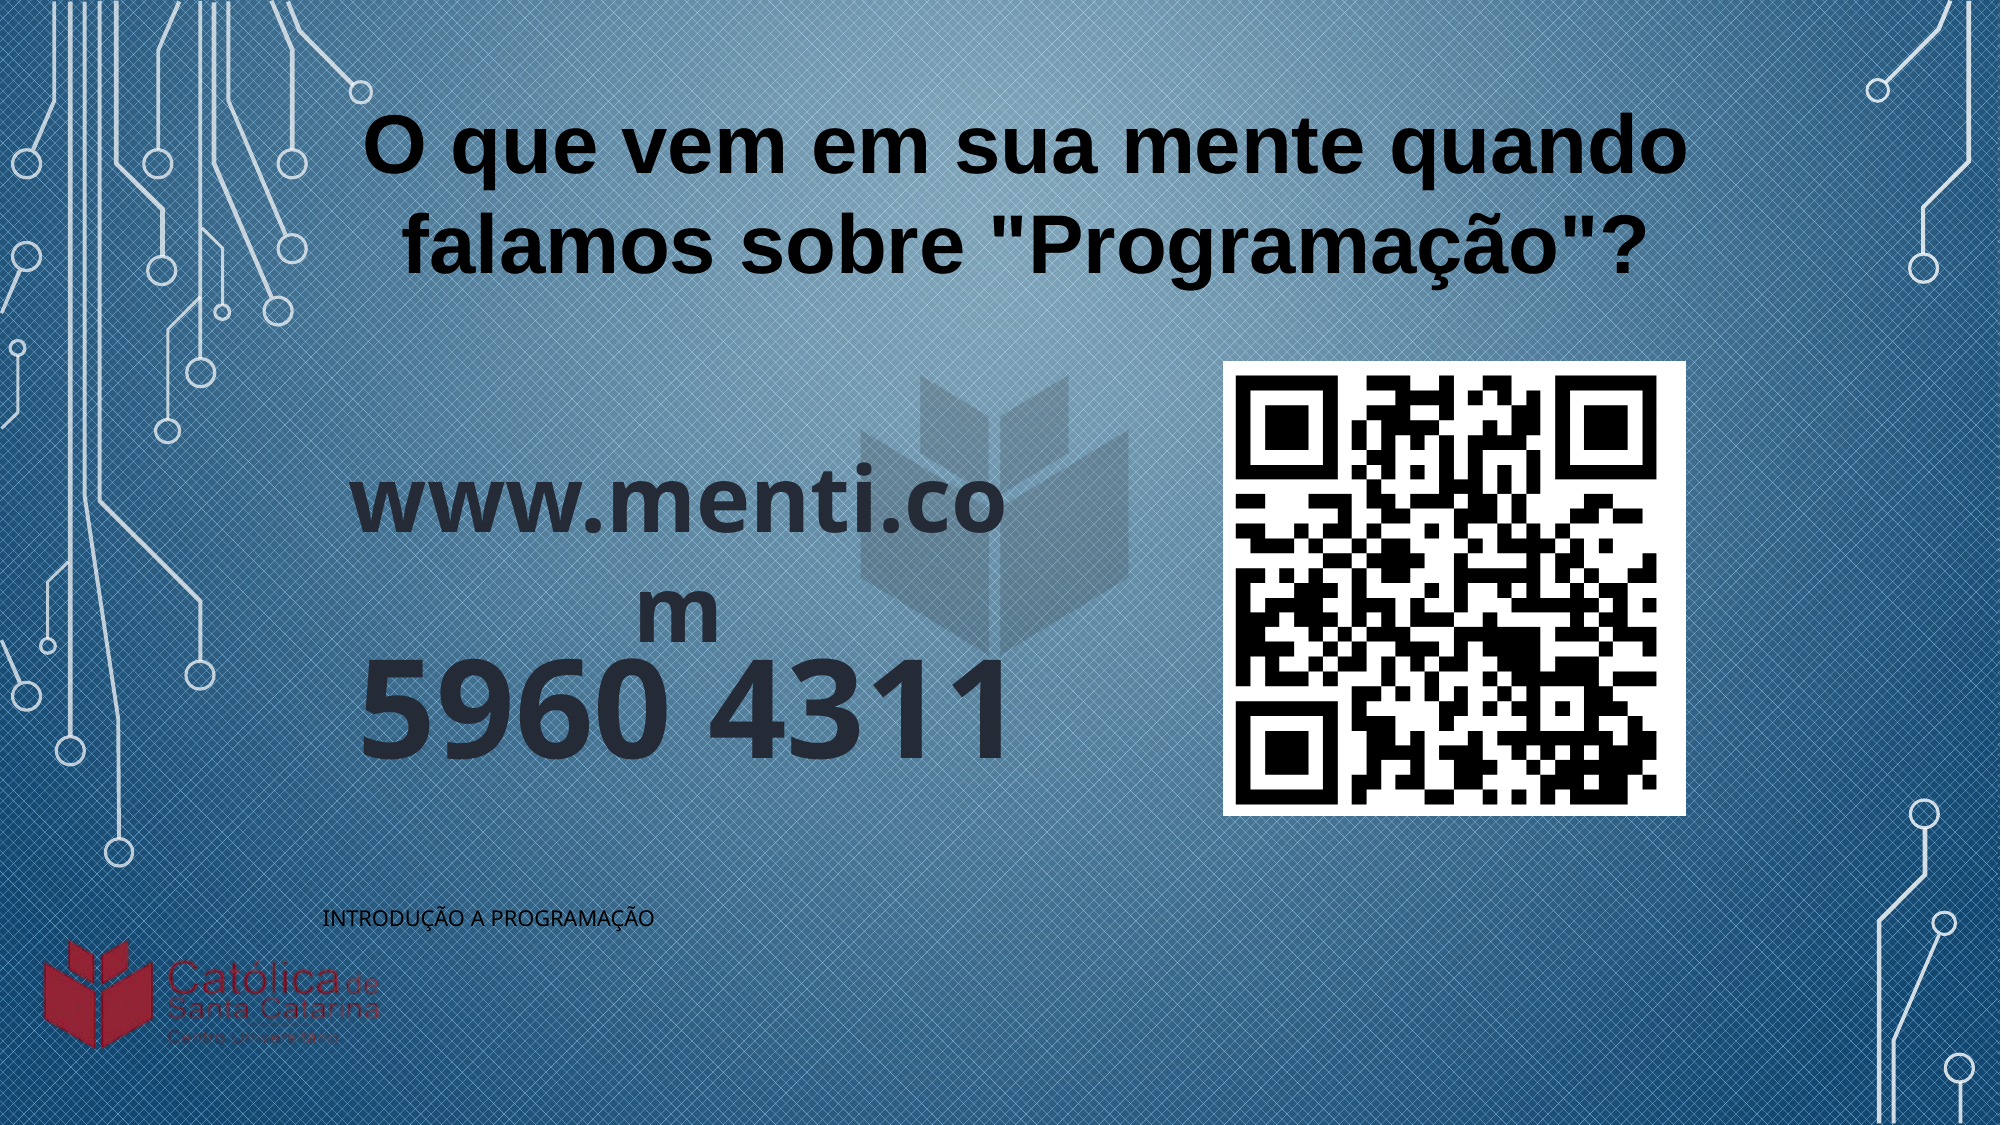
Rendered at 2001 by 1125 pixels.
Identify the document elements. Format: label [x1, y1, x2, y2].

text_box [1863, 0, 1976, 1124]
text_box [0, 0, 375, 868]
picture [0, 0, 2000, 1125]
